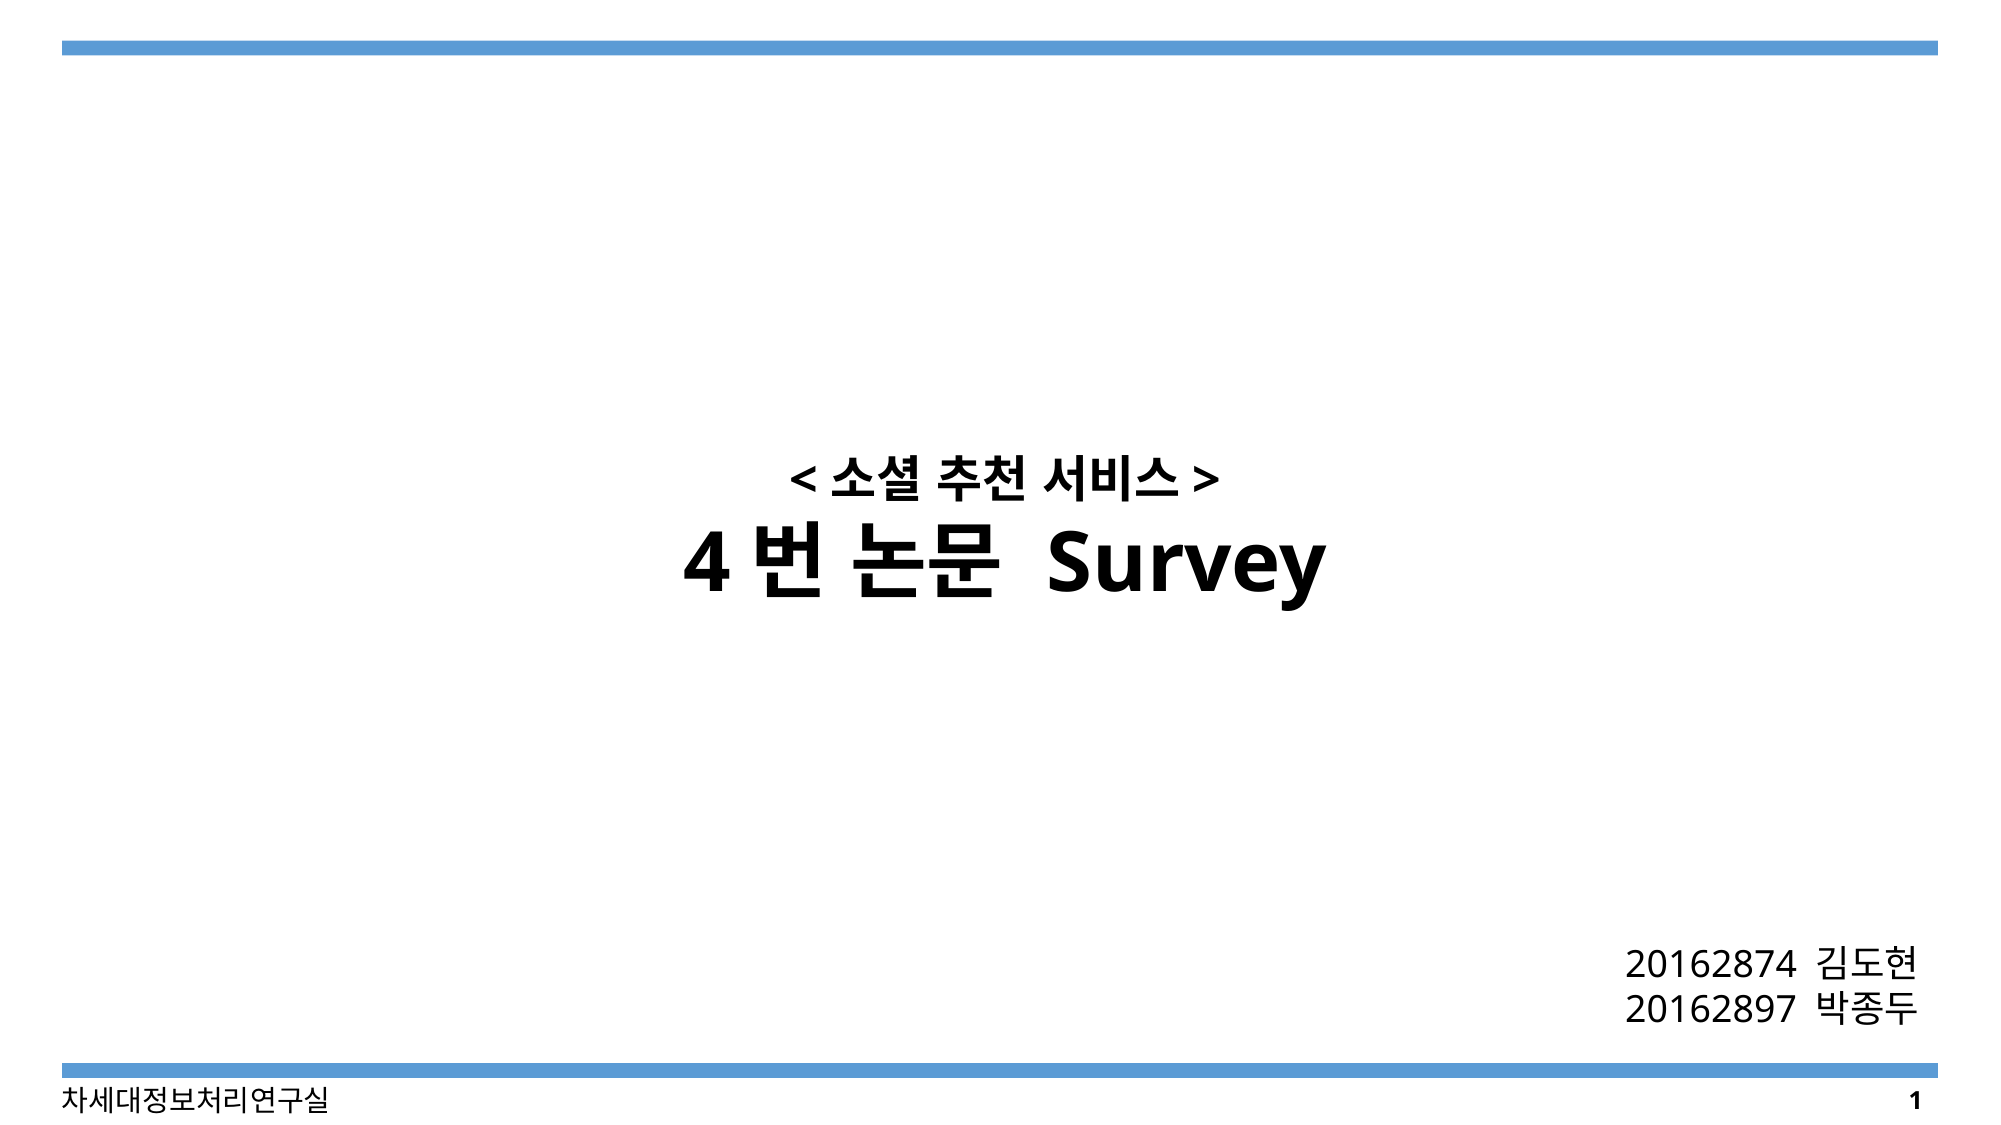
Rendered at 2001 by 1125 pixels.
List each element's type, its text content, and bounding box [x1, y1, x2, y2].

text_box 20162874 김도현 20162897 박종두 [1610, 932, 1938, 1038]
text_box <소셜 추천 서비스> 4번 논문 Survey [435, 440, 1575, 616]
slide_number 1 [1487, 1079, 1938, 1125]
